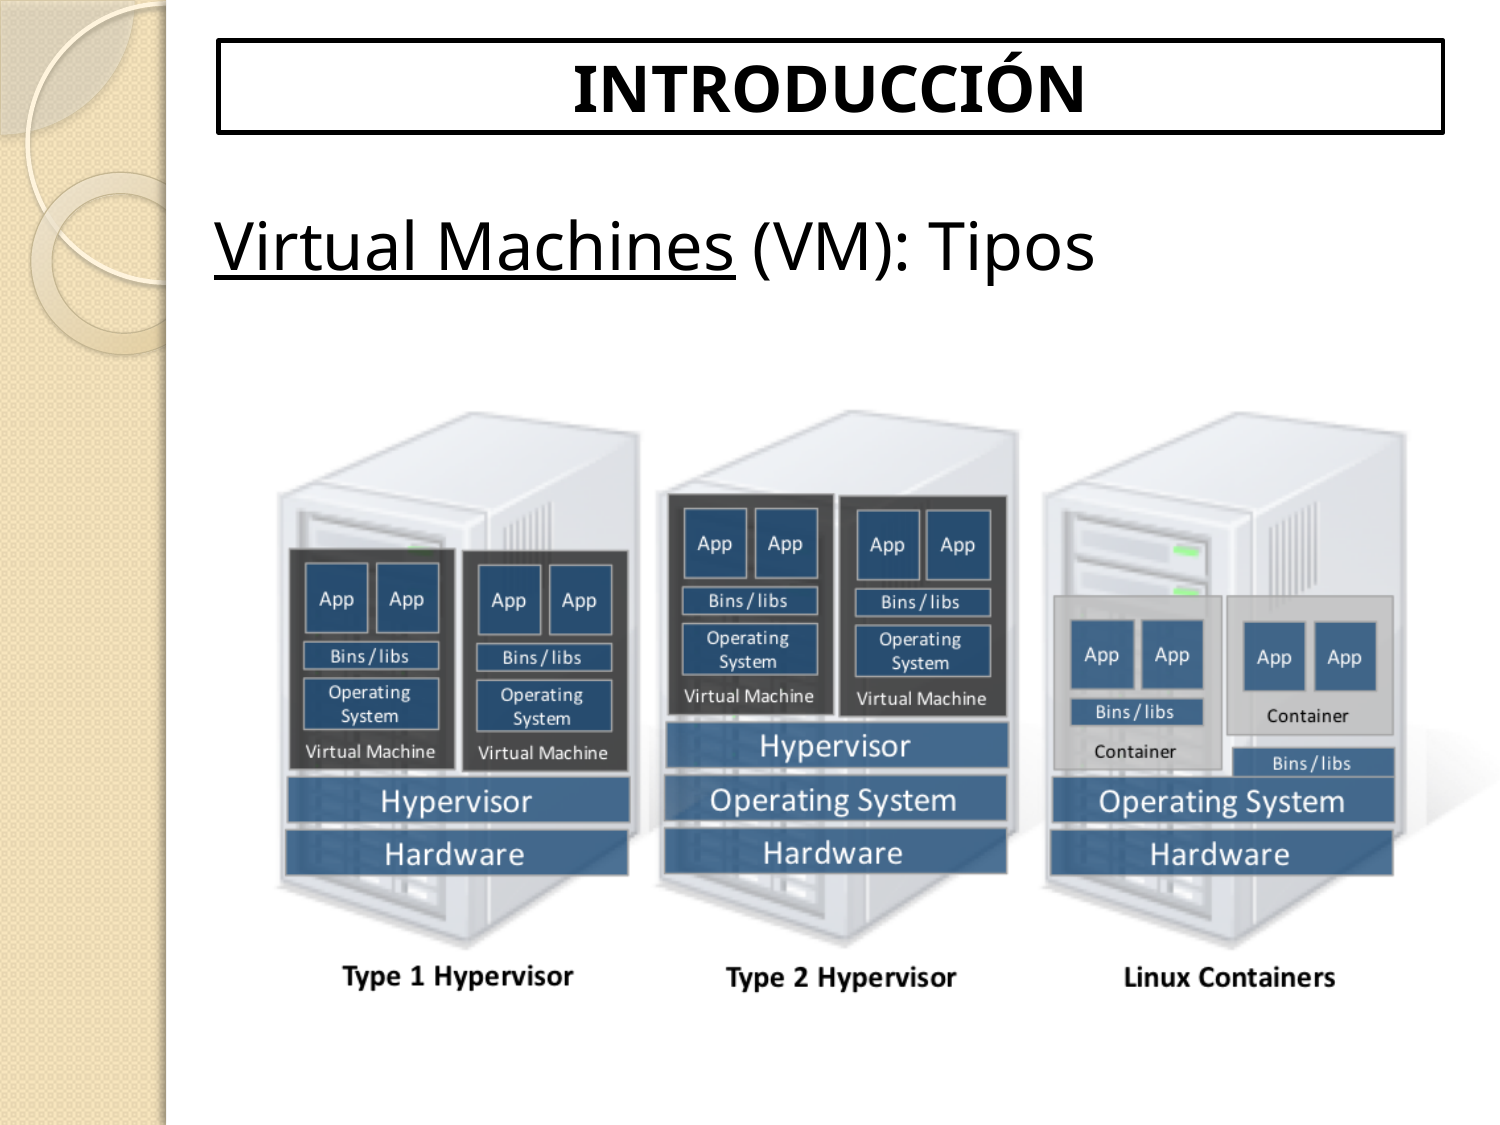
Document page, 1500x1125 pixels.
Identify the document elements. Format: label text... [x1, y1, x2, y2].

text_box Virtual Machines (VM): Tipos [186, 196, 1476, 1106]
title INTRODUCCIÓN [216, 38, 1445, 135]
picture [248, 361, 1500, 1024]
